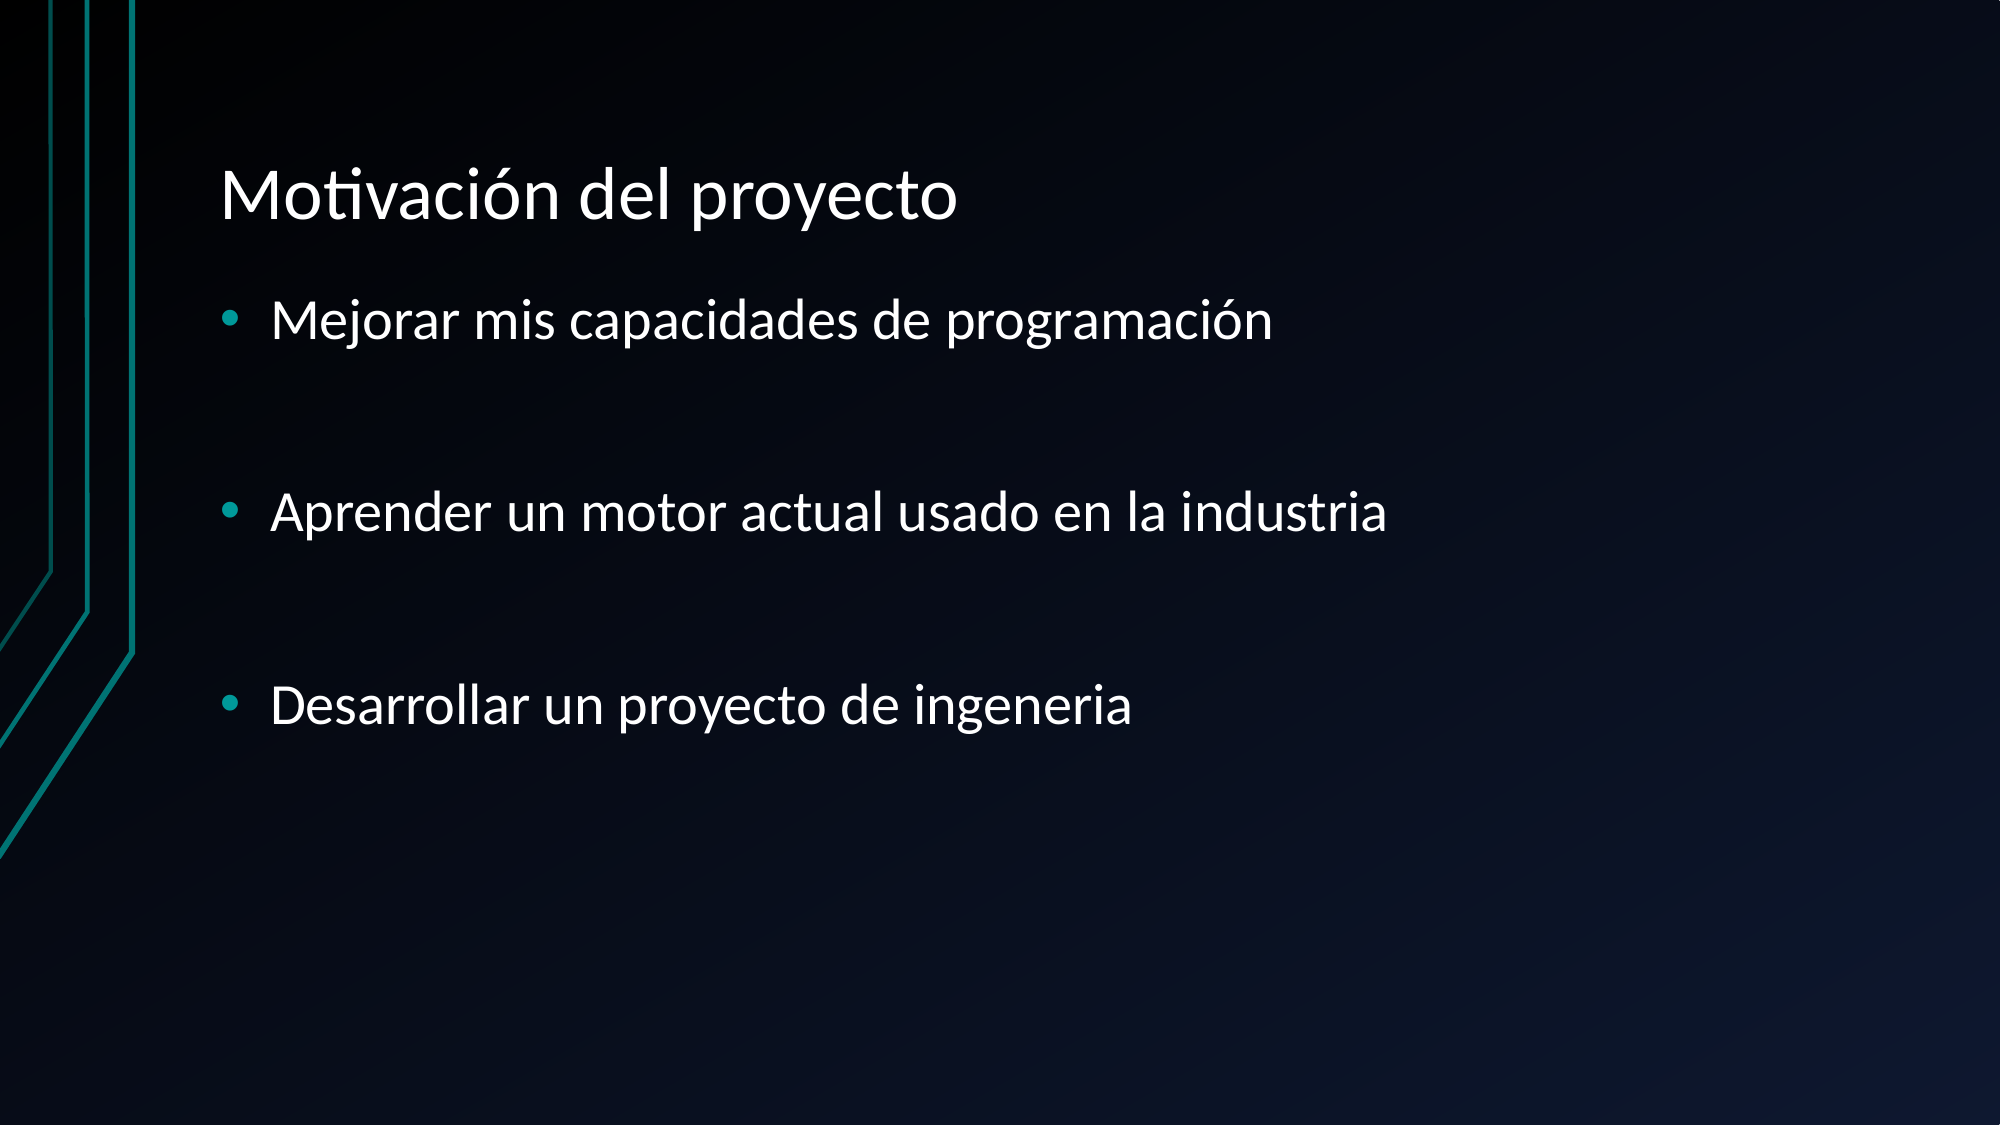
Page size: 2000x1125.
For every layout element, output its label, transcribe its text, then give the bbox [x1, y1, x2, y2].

title Motivación del proyecto [199, 45, 1900, 246]
list Mejorar mis capacidades de programación Aprender un motor actual usado en la industria Desarrollar un proyecto de ingeneria [199, 279, 1900, 1012]
